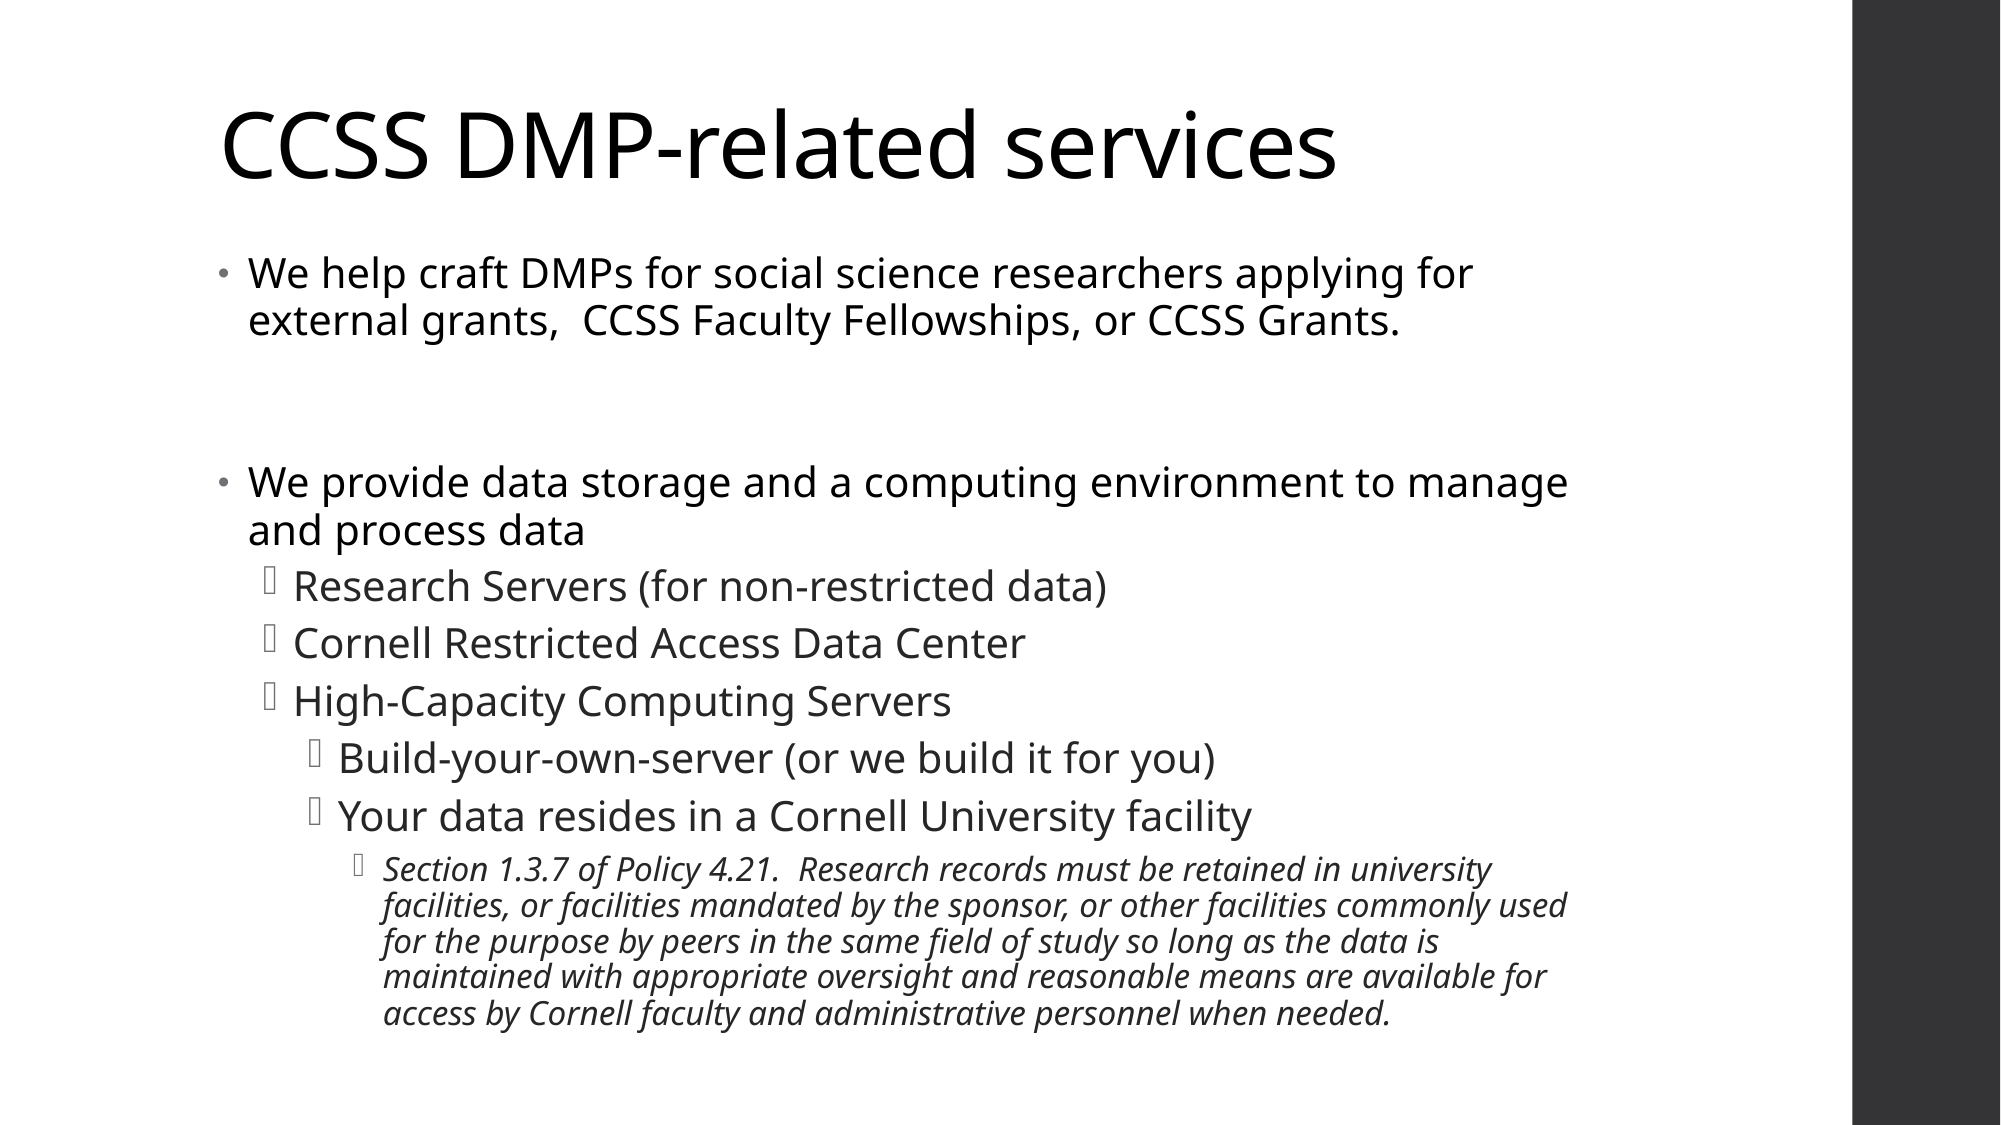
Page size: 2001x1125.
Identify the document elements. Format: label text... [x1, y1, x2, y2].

title CCSS DMP-related services [204, 0, 1795, 207]
list We help craft DMPs for social science researchers applying for external grants, CCSS Faculty Fellowships, or CCSS Grants. We provide data storage and a computing environment to manage and process data Research Servers (for non-restricted data) Cornell Restricted Access Data Center High-Capacity Computing Servers Build-your-own-server (or we build it for you) Your data resides in a Cornell University facility Section 1.3.7 of Policy 4.21. Research records must be retained in university facilities, or facilities mandated by the sponsor, or other facilities commonly used for the purpose by peers in the same field of study so long as the data is maintained with appropriate oversight and reasonable means are available for access by Cornell faculty and administrative personnel when needed. [202, 242, 1613, 1026]
